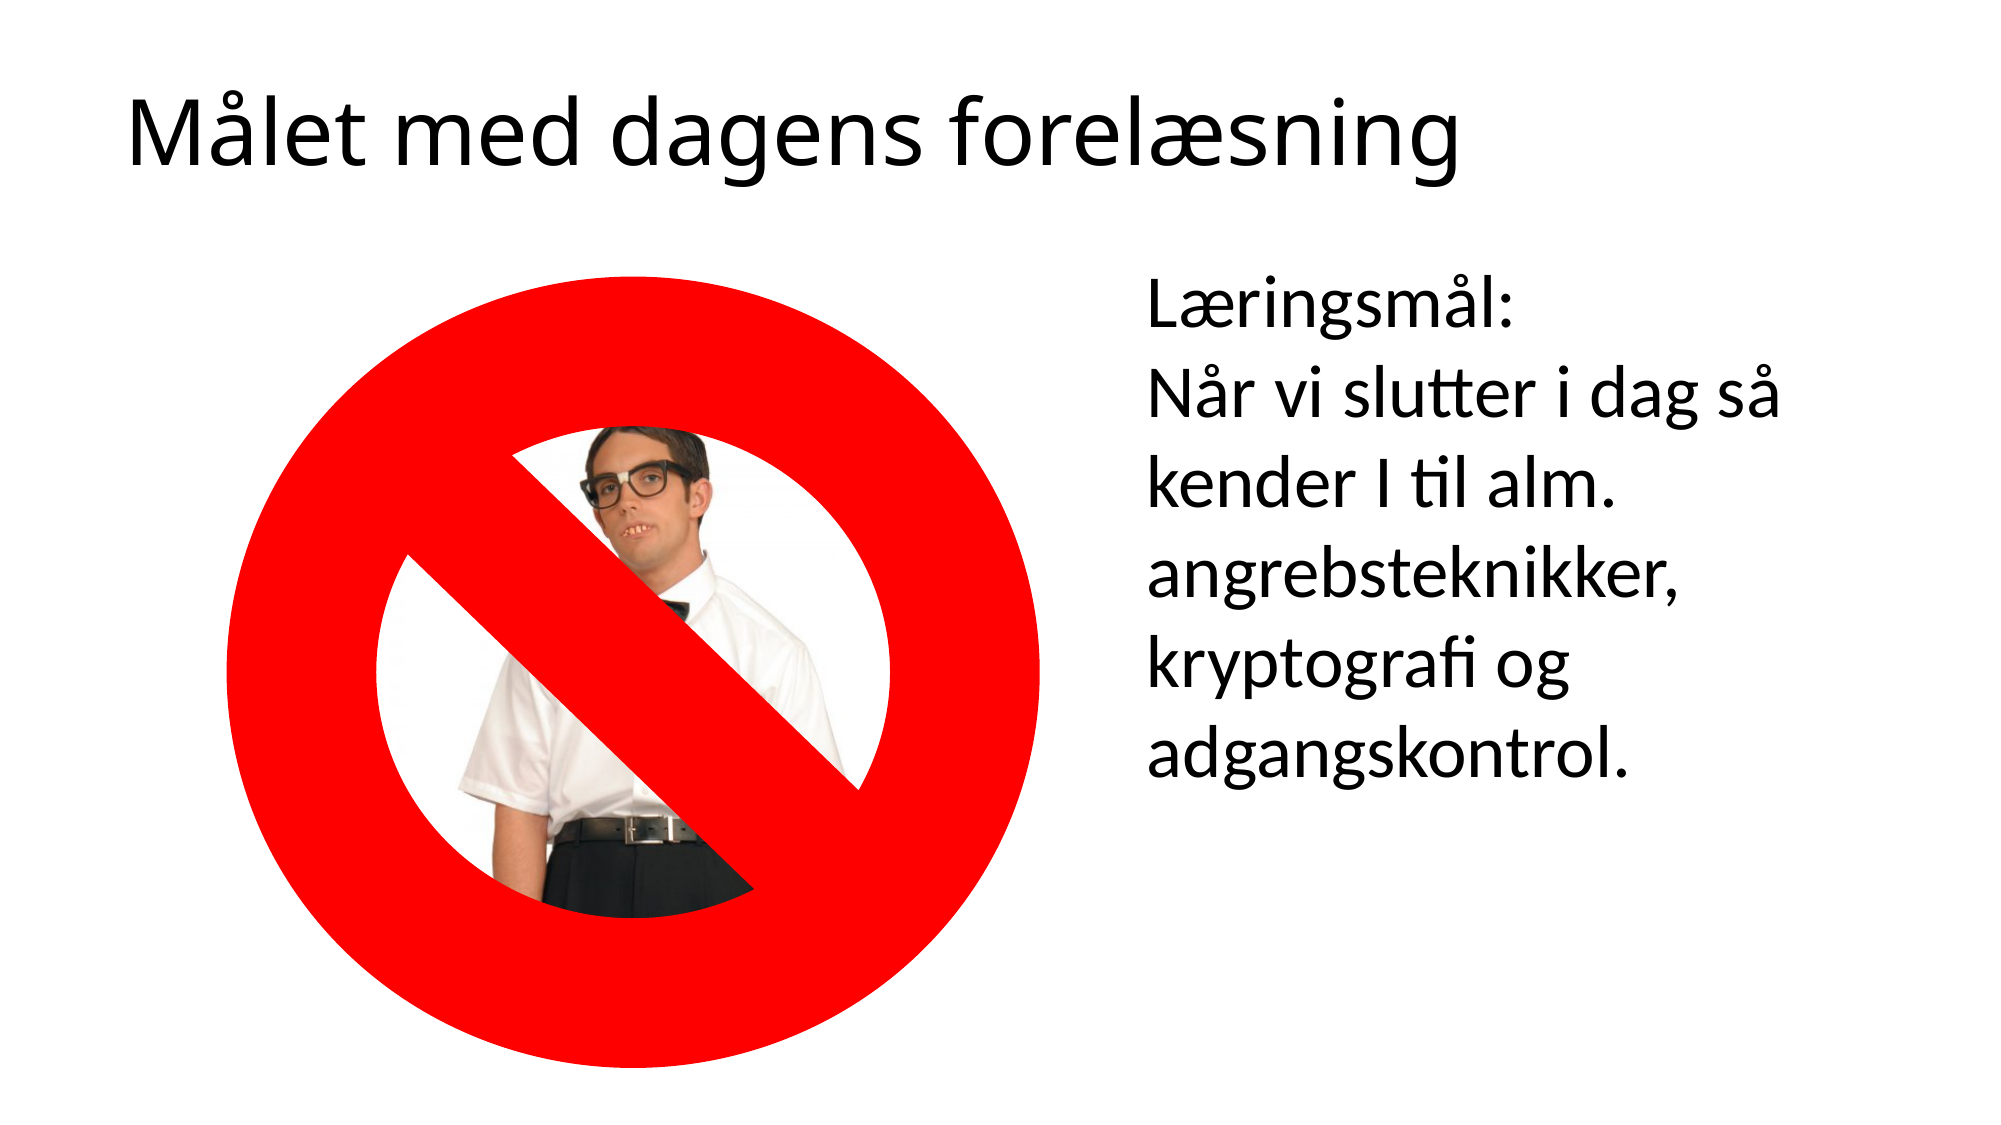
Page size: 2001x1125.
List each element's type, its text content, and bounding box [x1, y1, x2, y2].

title Målet med dagens forelæsning [109, 27, 1835, 245]
picture [381, 410, 897, 927]
text_box Læringsmål: Når vi slutter i dag så kender I til alm. angrebsteknikker, kryptografi og adgangskontrol. [1131, 244, 1929, 800]
text_box [226, 276, 1040, 1069]
